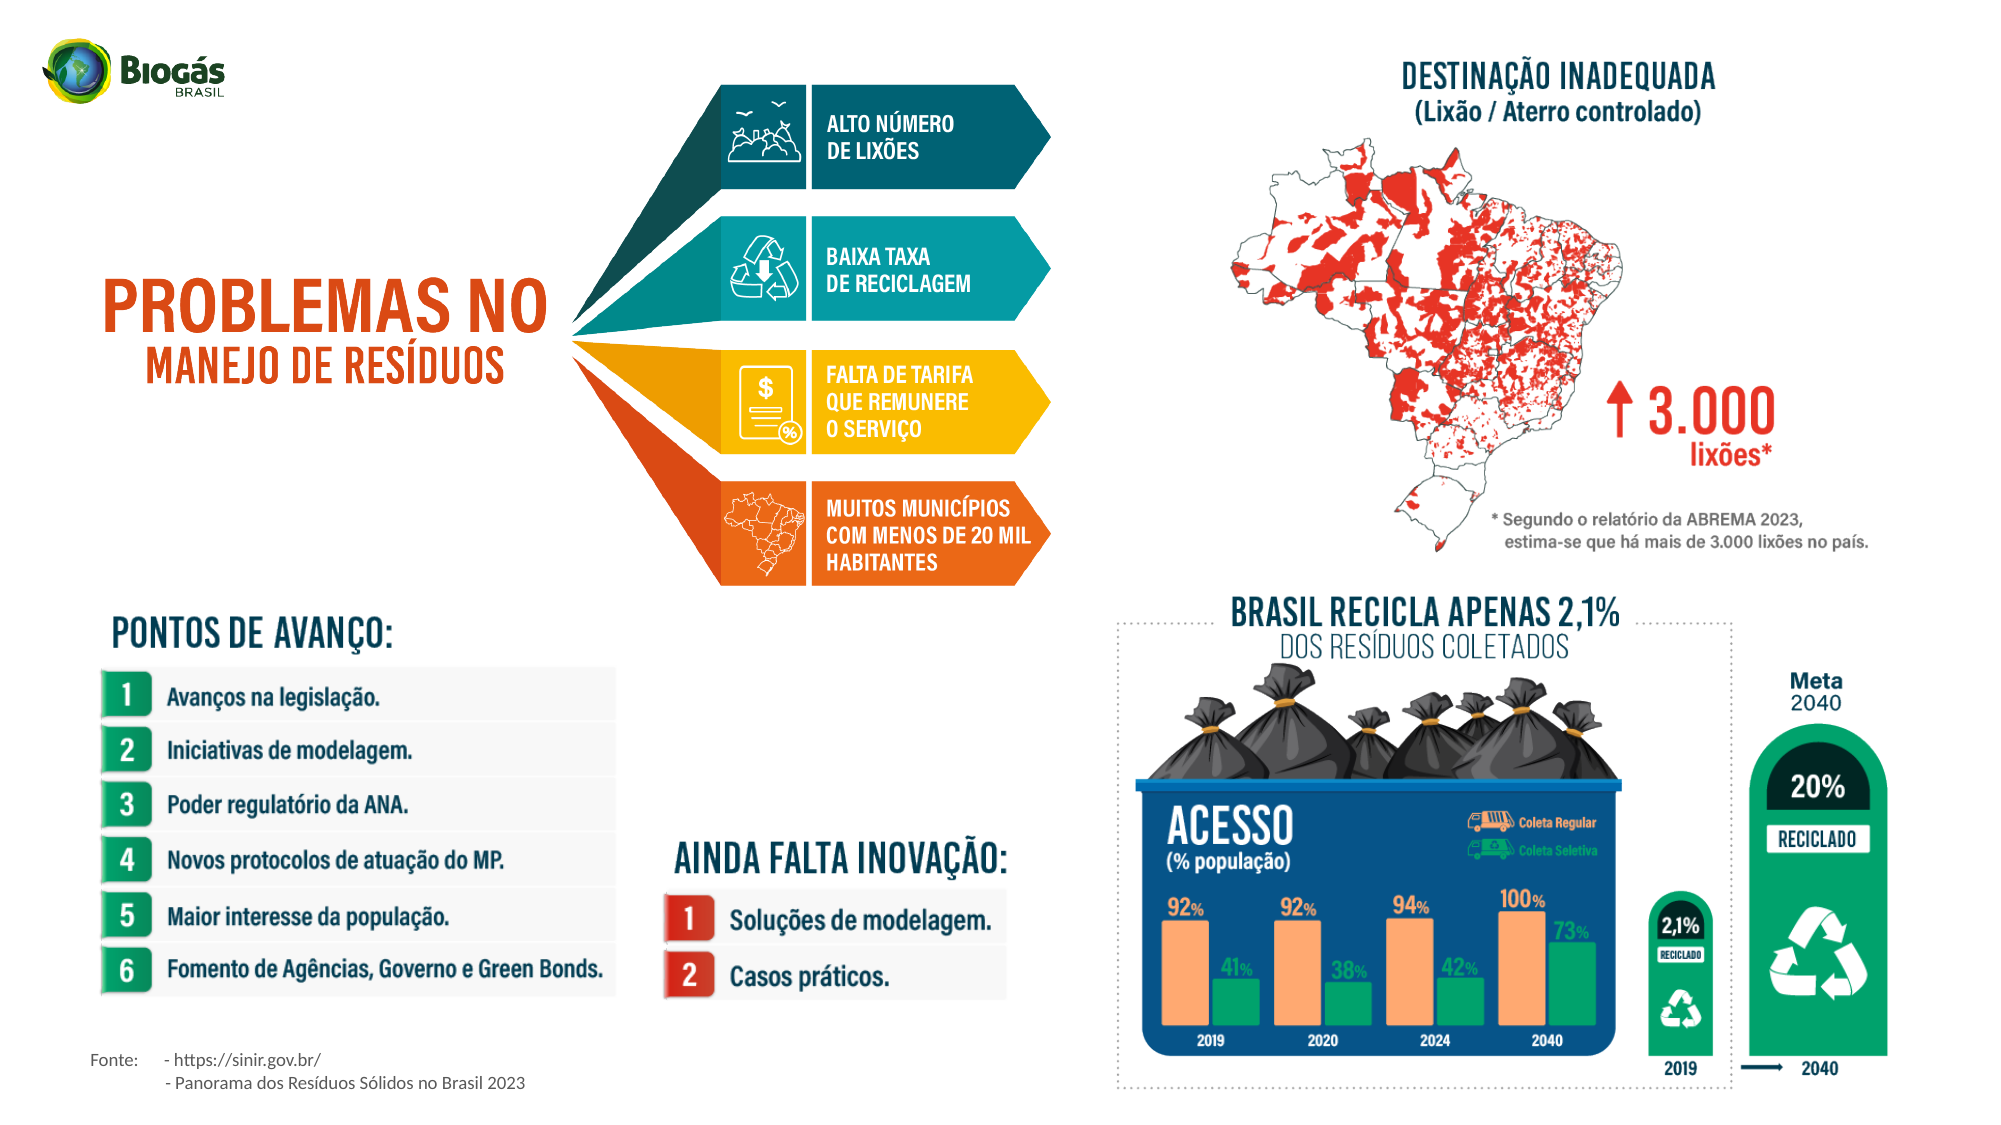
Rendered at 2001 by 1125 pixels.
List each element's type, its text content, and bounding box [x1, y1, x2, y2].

picture [94, 604, 629, 1010]
picture [1227, 53, 1880, 568]
picture [655, 829, 1024, 1010]
picture [42, 17, 1052, 587]
text_box Fonte: - https://sinir.gov.br/ - Panorama dos Resíduos Sólidos no Brasil 2023 [75, 1040, 771, 1101]
picture [1095, 585, 1909, 1105]
